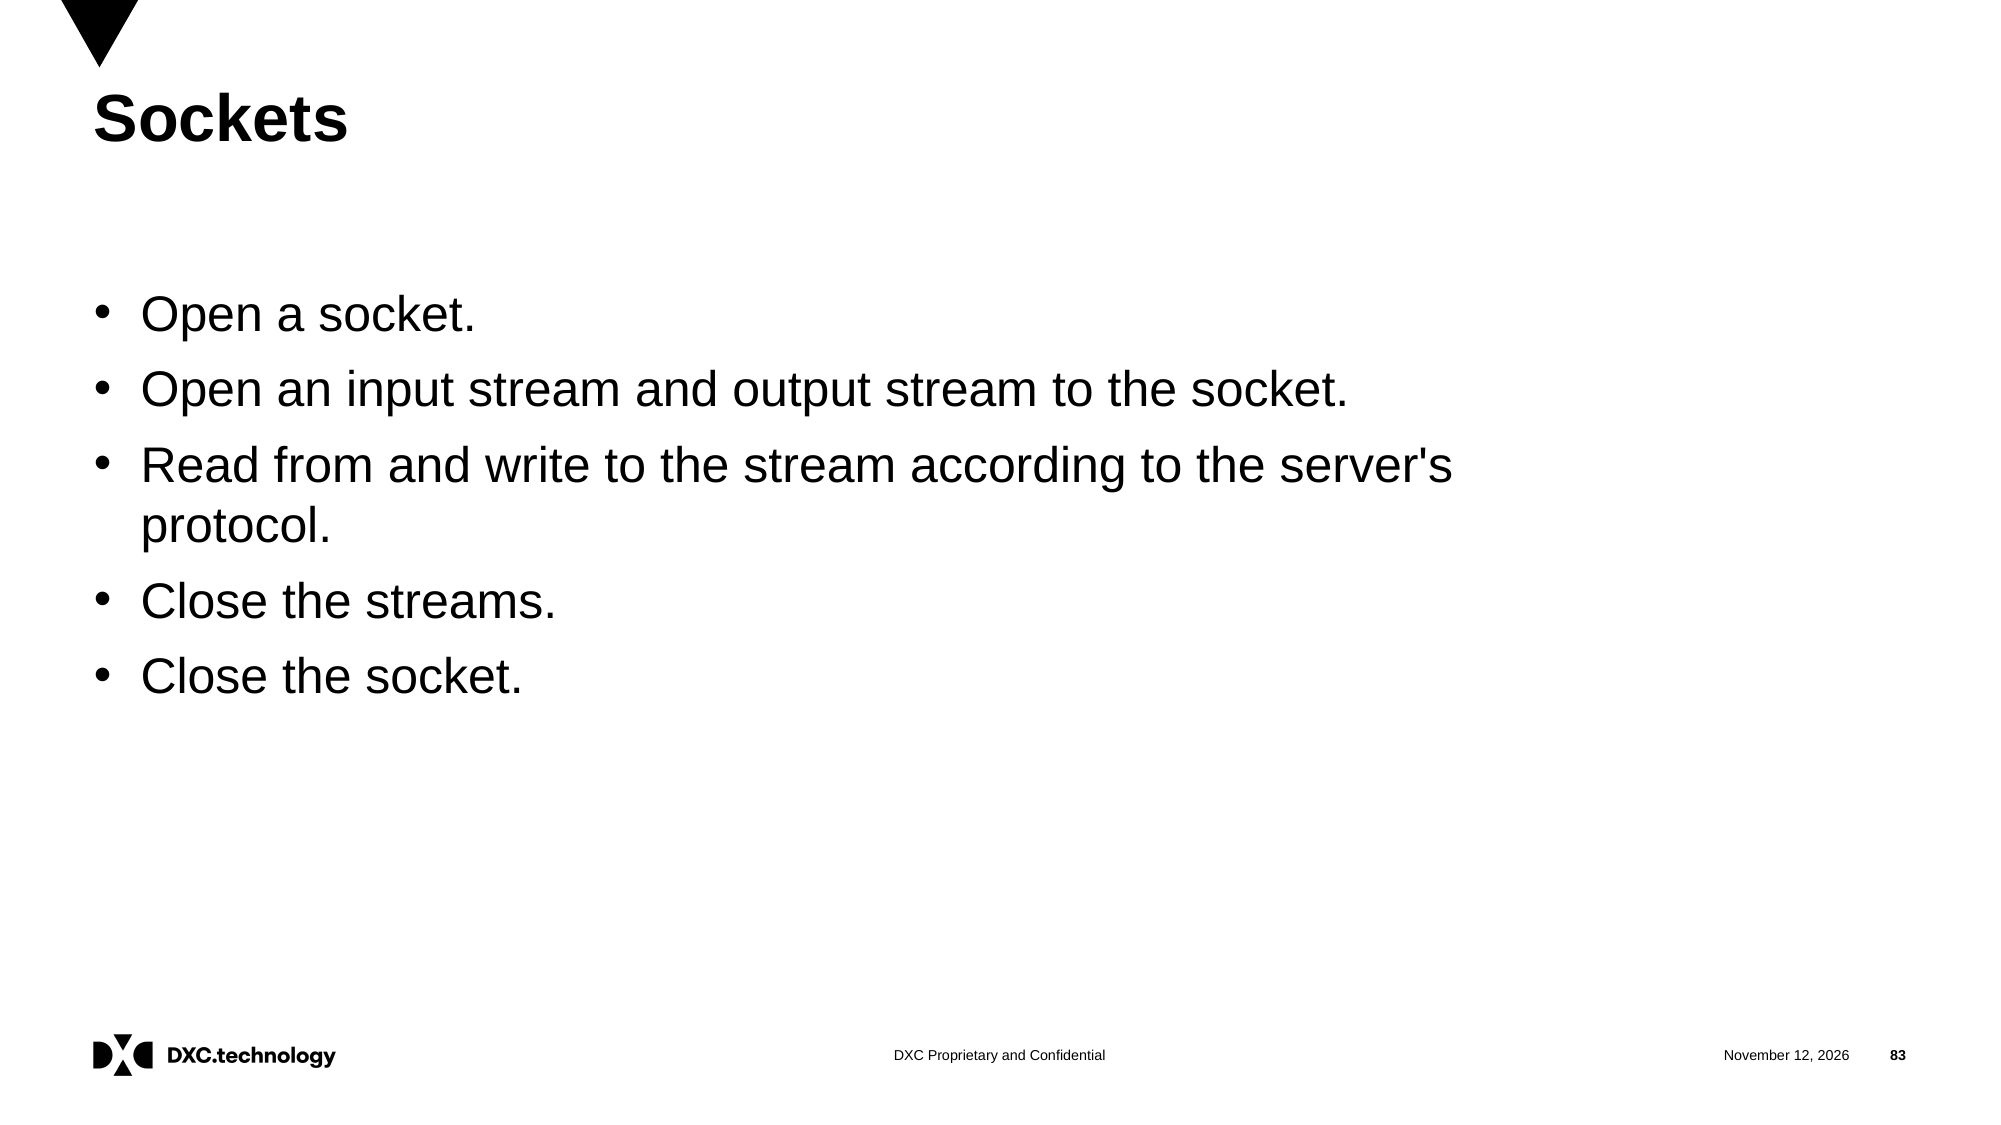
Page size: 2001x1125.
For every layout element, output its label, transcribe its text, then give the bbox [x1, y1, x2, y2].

title Sockets [93, 87, 1907, 282]
list Open a socket. Open an input stream and output stream to the socket. Read from and write to the stream according to the server's protocol. Close the streams. Close the socket. [93, 281, 1625, 775]
